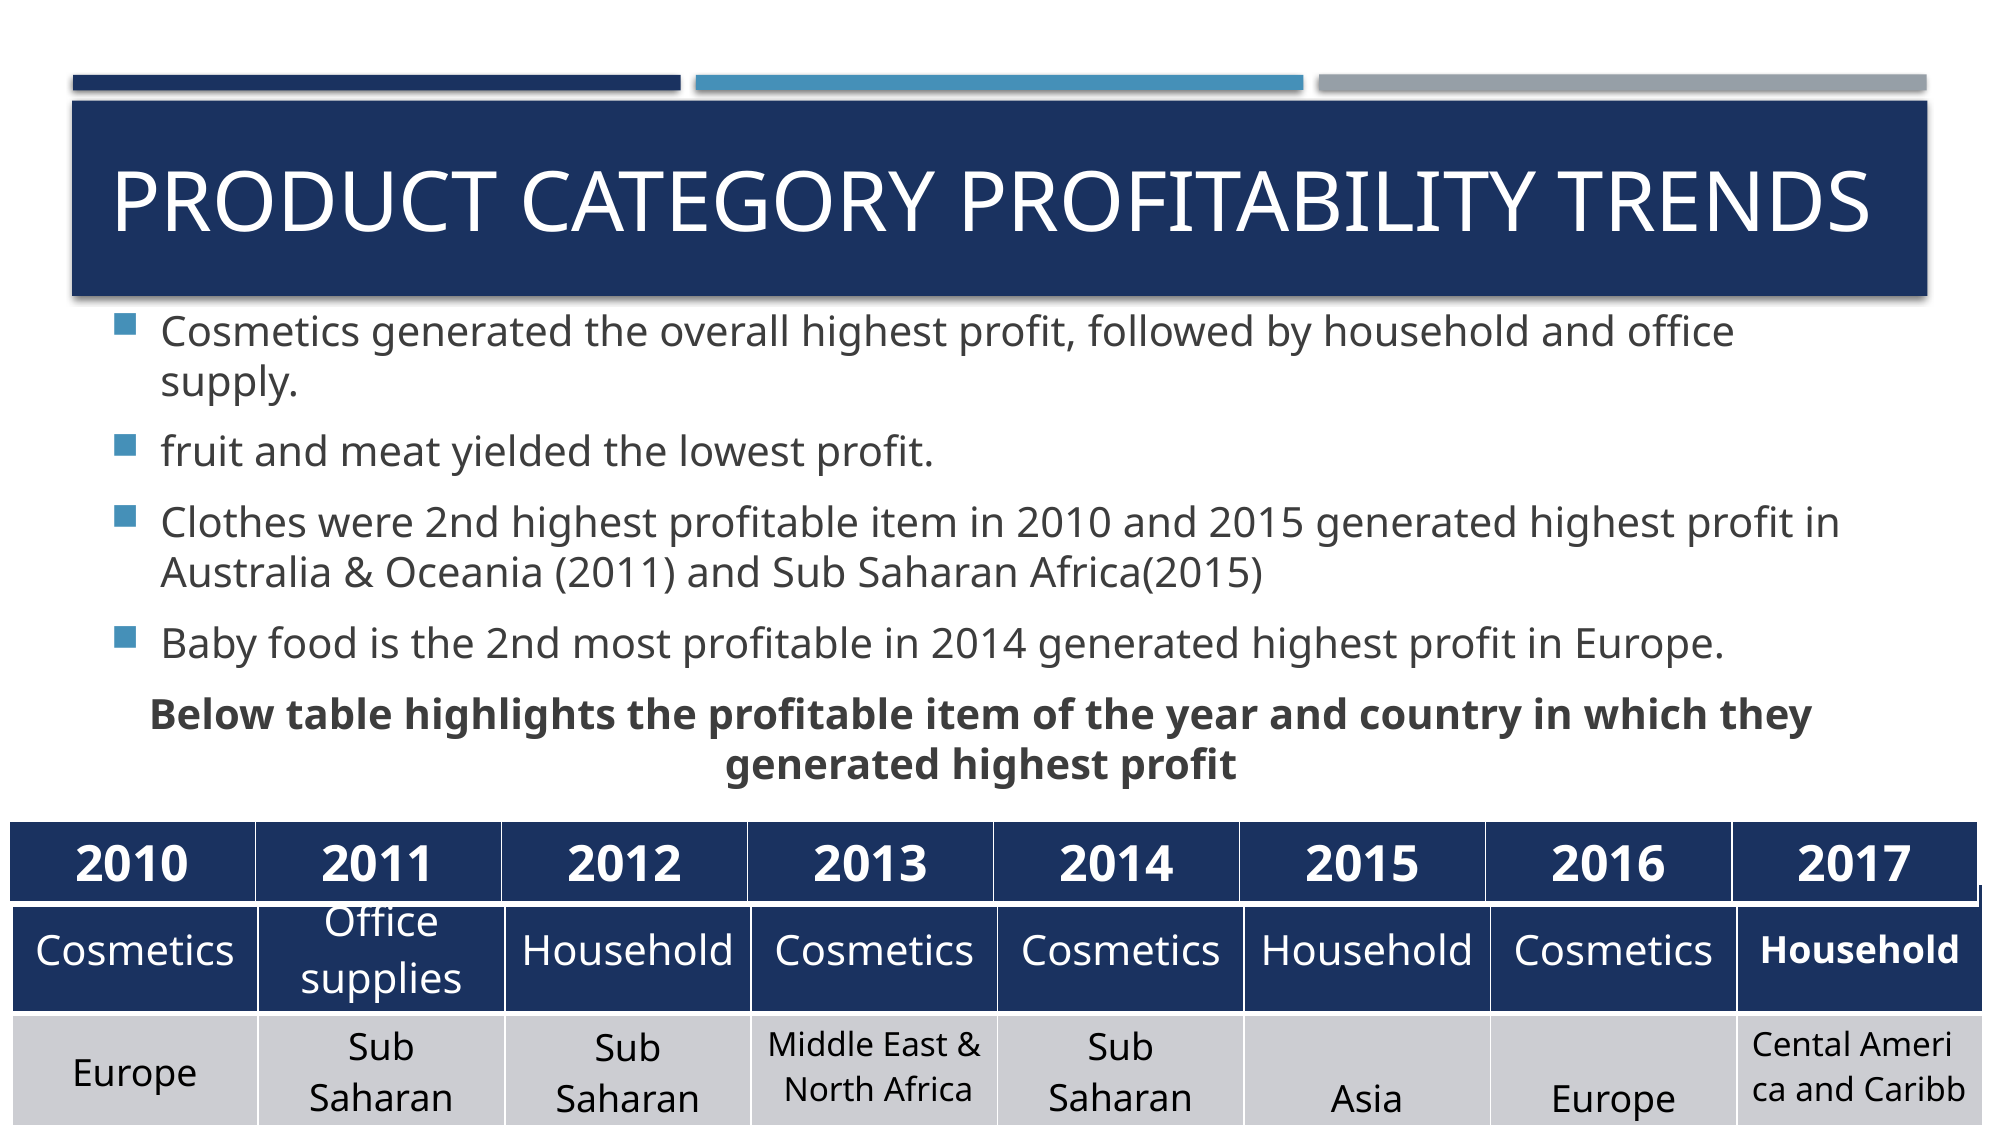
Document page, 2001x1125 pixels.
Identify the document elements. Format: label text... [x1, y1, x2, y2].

table_cell Middle East & North Africa [752, 1016, 997, 1125]
table_header 2011 [256, 822, 501, 901]
table_cell Sub Saharan Africa [506, 1016, 750, 1125]
table_header 2016 [1486, 822, 1731, 901]
table_header Office supplies [259, 907, 504, 1011]
table_header Cosmetics [1491, 907, 1736, 1011]
table_header Household [1738, 885, 1982, 1011]
table_cell Asia [1245, 1016, 1490, 1125]
table_header Cosmetics [752, 907, 997, 1011]
table_cell Sub Saharan Africa [998, 1016, 1243, 1125]
table_cell Sub Saharan Africa [259, 1016, 504, 1125]
table_header 2014 [994, 822, 1239, 901]
table_header 2012 [502, 822, 747, 901]
table_header 2015 [1240, 822, 1485, 901]
table_cell Cental America and Caribbean [1738, 1016, 1982, 1125]
table_header Household [1245, 907, 1490, 1011]
table_header 2013 [748, 822, 993, 901]
table_header 2010 [10, 822, 255, 901]
table_header Cosmetics [998, 907, 1243, 1011]
table_cell Europe [1491, 1016, 1736, 1125]
title Product category profitability trends [95, 115, 1905, 282]
table_header Household [506, 907, 750, 1011]
table_header 2017 [1733, 822, 1977, 901]
table_header Cosmetics [13, 907, 257, 1011]
list Cosmetics generated the overall highest profit, followed by household and office supply. fruit and meat yielded the lowest profit. Clothes were 2nd highest profitable item in 2010 and 2015 generated highest profit in Australia & Oceania (2011) and Sub Saharan Africa(2015) Baby food is the 2nd most profitable in 2014 generated highest profit in Europe. Below table highlights the profitable item of the year and country in which they generated highest profit [95, 312, 1867, 780]
table_cell Europe [13, 1016, 257, 1125]
